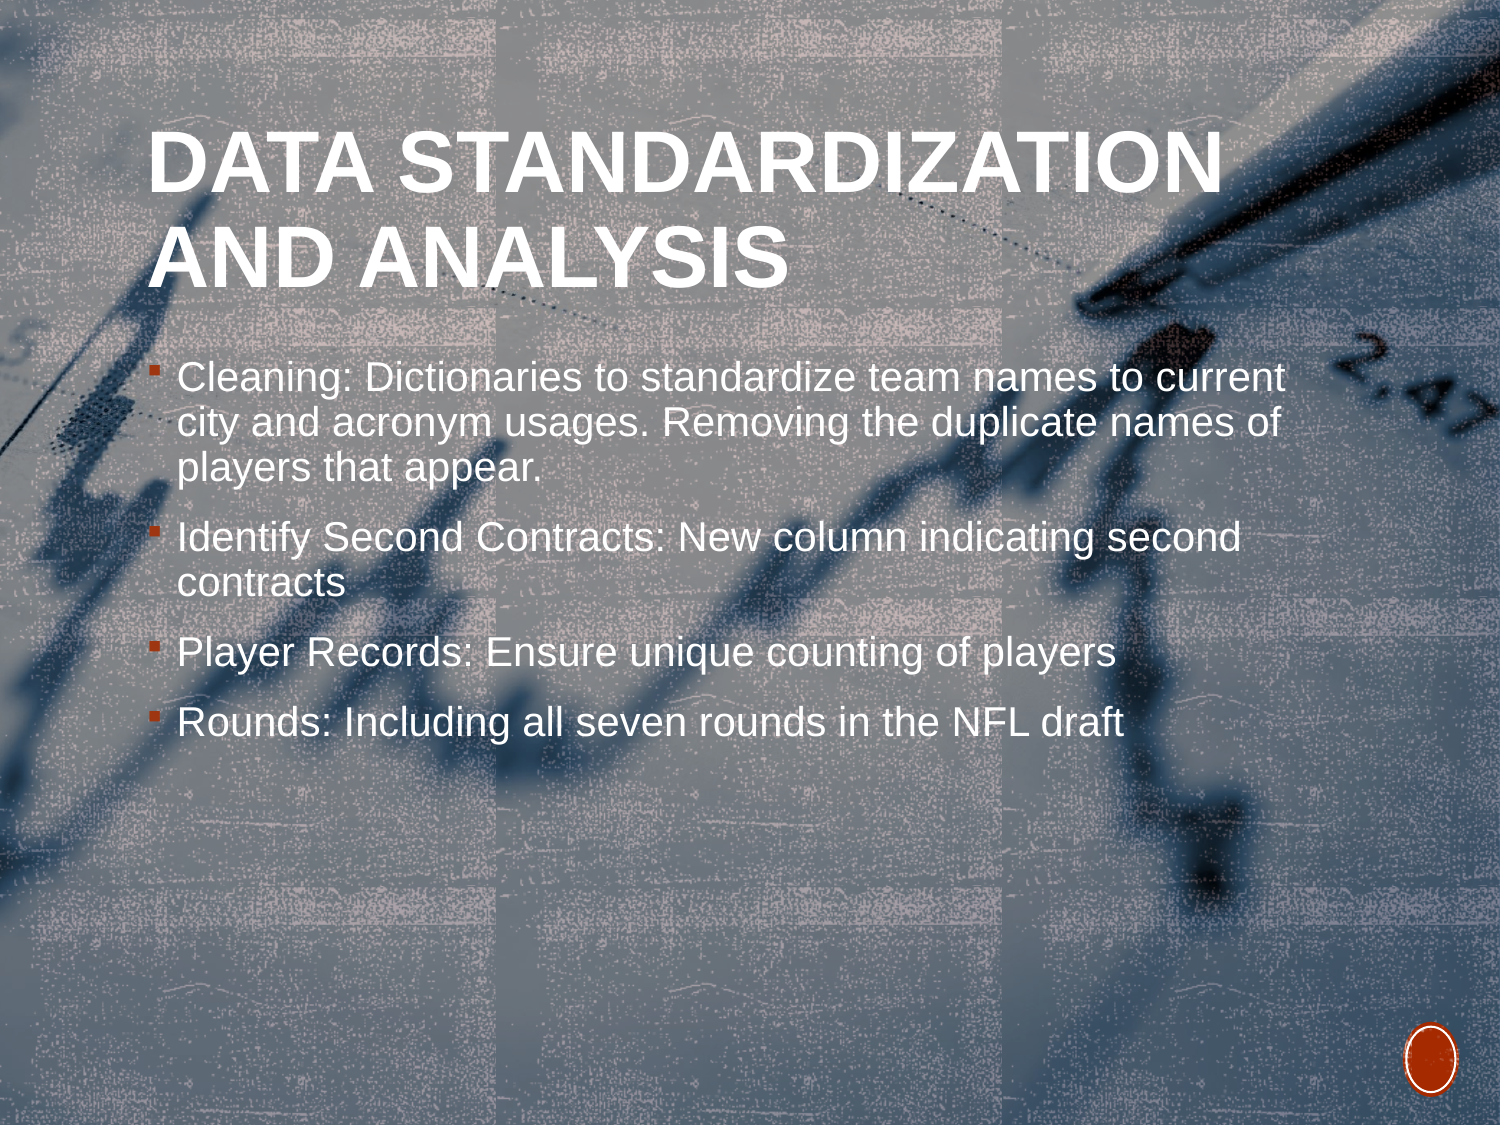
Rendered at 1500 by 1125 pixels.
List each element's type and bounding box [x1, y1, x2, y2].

picture [3, 3, 1498, 1123]
text_box [1405, 1024, 1457, 1095]
